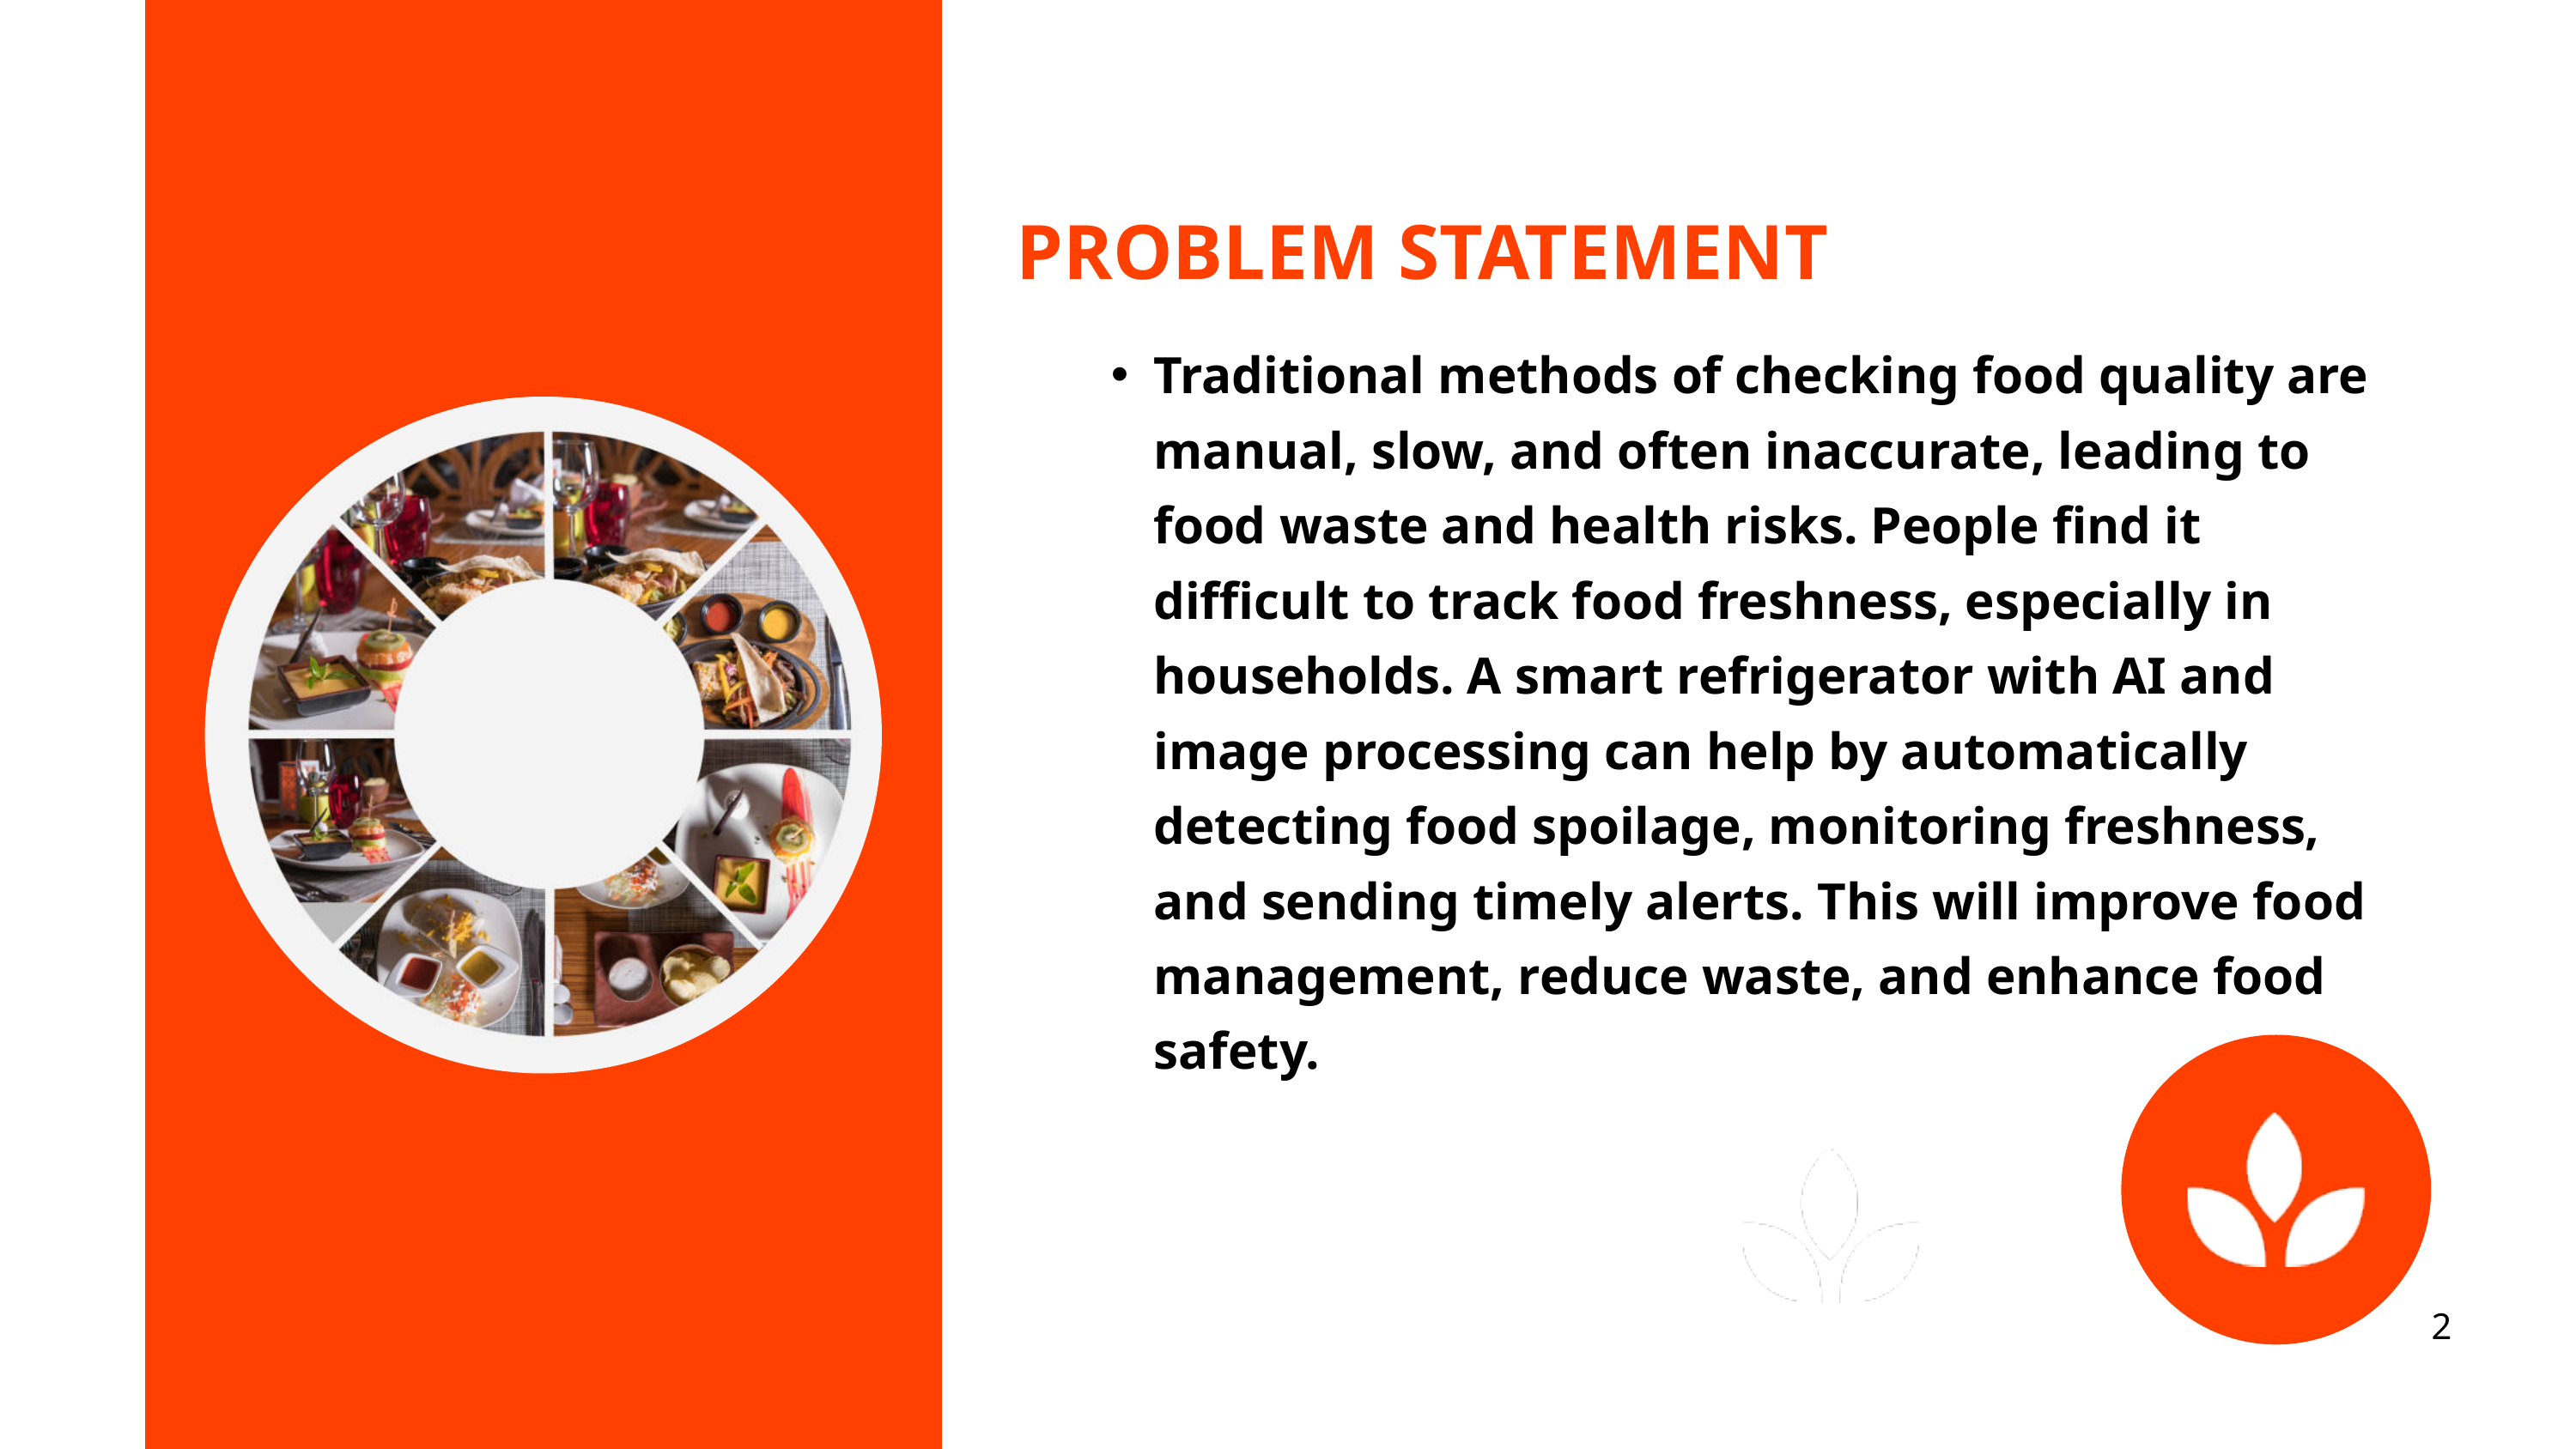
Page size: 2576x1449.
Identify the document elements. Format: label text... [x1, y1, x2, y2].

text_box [2121, 1034, 2432, 1345]
text_box 2 [2433, 1296, 2452, 1348]
text_box [1742, 1149, 1921, 1303]
text_box Traditional methods of checking food quality are manual, slow, and often inaccurate, leading to food waste and health risks. People find it difficult to track food freshness, especially in households. A smart refrigerator with AI and image processing can help by automatically detecting food spoilage, monitoring freshness, and sending timely alerts. This will improve food management, reduce waste, and enhance food safety. [1068, 328, 2407, 1080]
text_box PROBLEM STATEMENT [1016, 204, 2366, 295]
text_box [204, 396, 883, 1074]
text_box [144, 0, 943, 1449]
